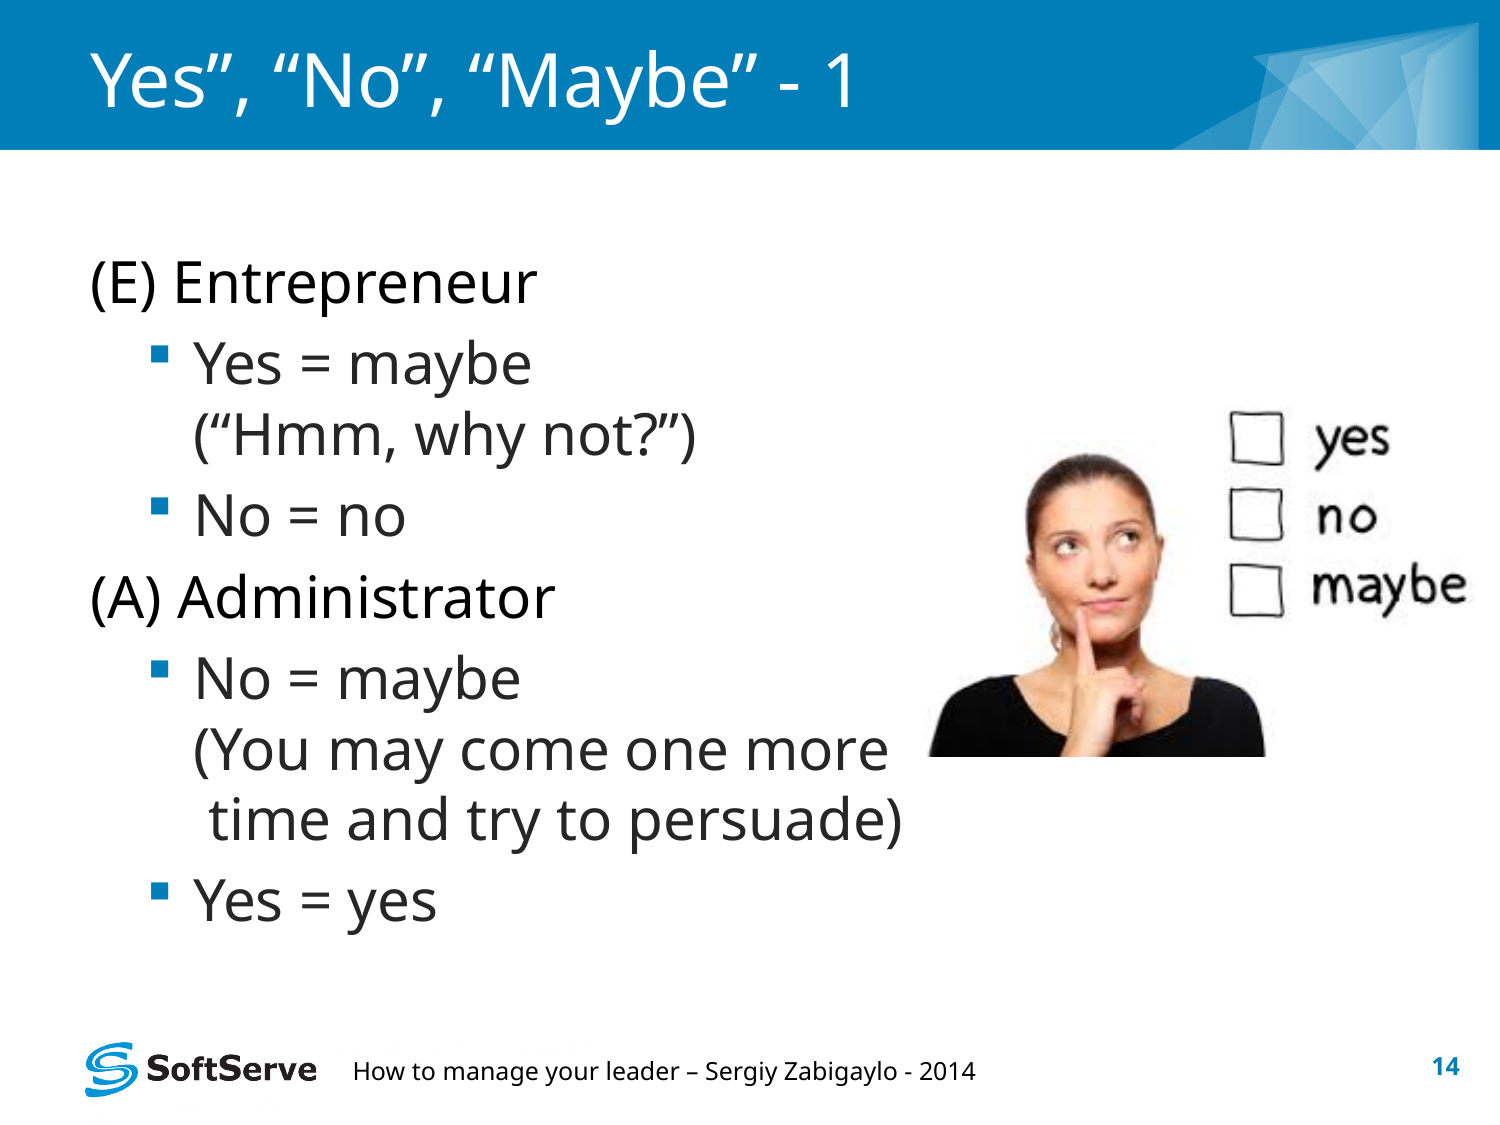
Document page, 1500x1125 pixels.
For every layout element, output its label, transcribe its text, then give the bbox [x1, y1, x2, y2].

list (Е) Entrepreneur Yes = maybe (“Hmm, why not?”) No = no (А) Administrator No = maybe (You may come one more time and try to persuade) Yes = yes [75, 237, 1425, 980]
title Yes”, “No”, “Maybe” - 1 [75, 2, 1013, 153]
picture [0, 23, 1500, 1125]
slide_number 14 [1125, 1037, 1475, 1098]
footer How to manage your leader – Sergiy Zabigaylo - 2014 [337, 1040, 1063, 1100]
